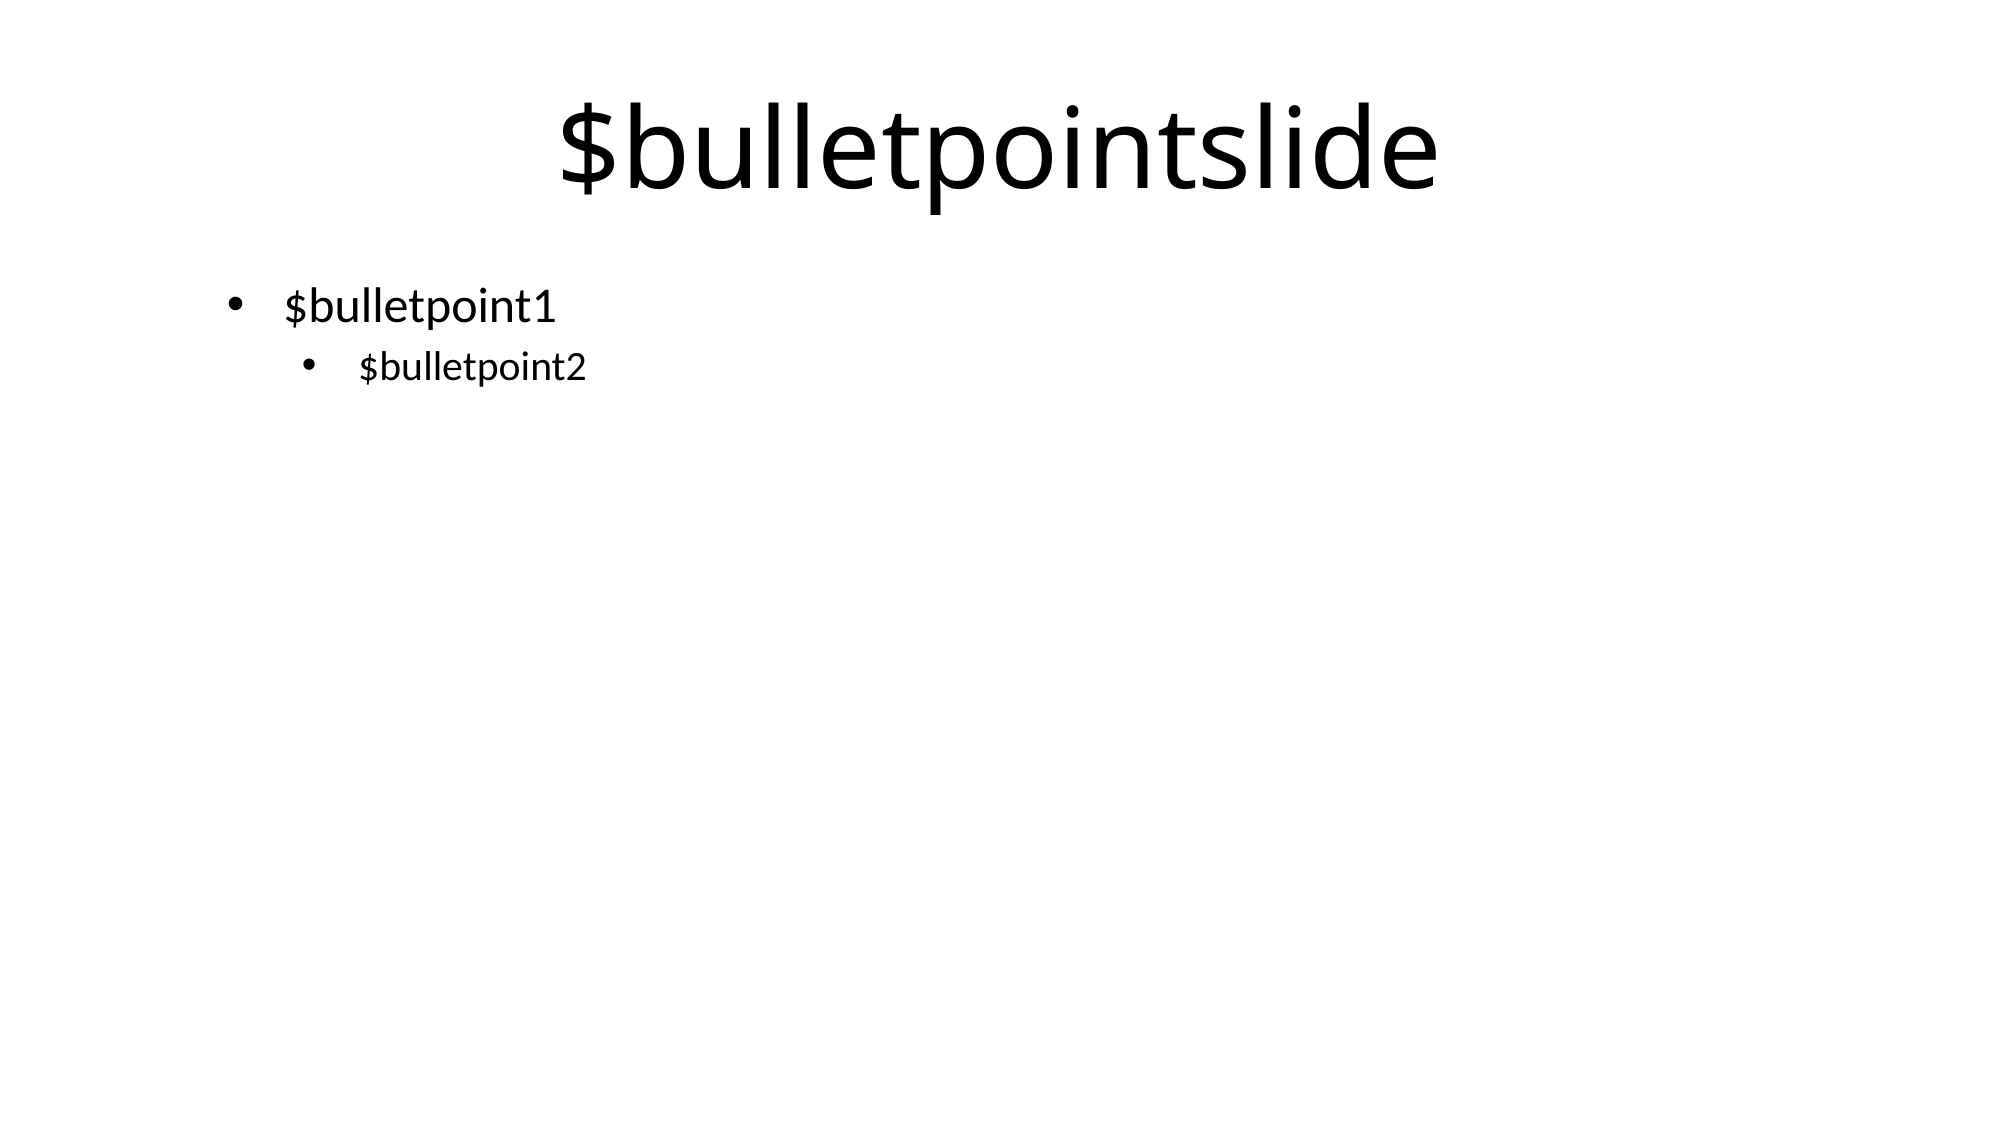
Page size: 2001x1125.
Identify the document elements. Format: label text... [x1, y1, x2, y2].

subtitle $bulletpoint1 $bulletpoint2 [211, 272, 1788, 970]
title $bulletpointslide [249, 32, 1750, 273]
